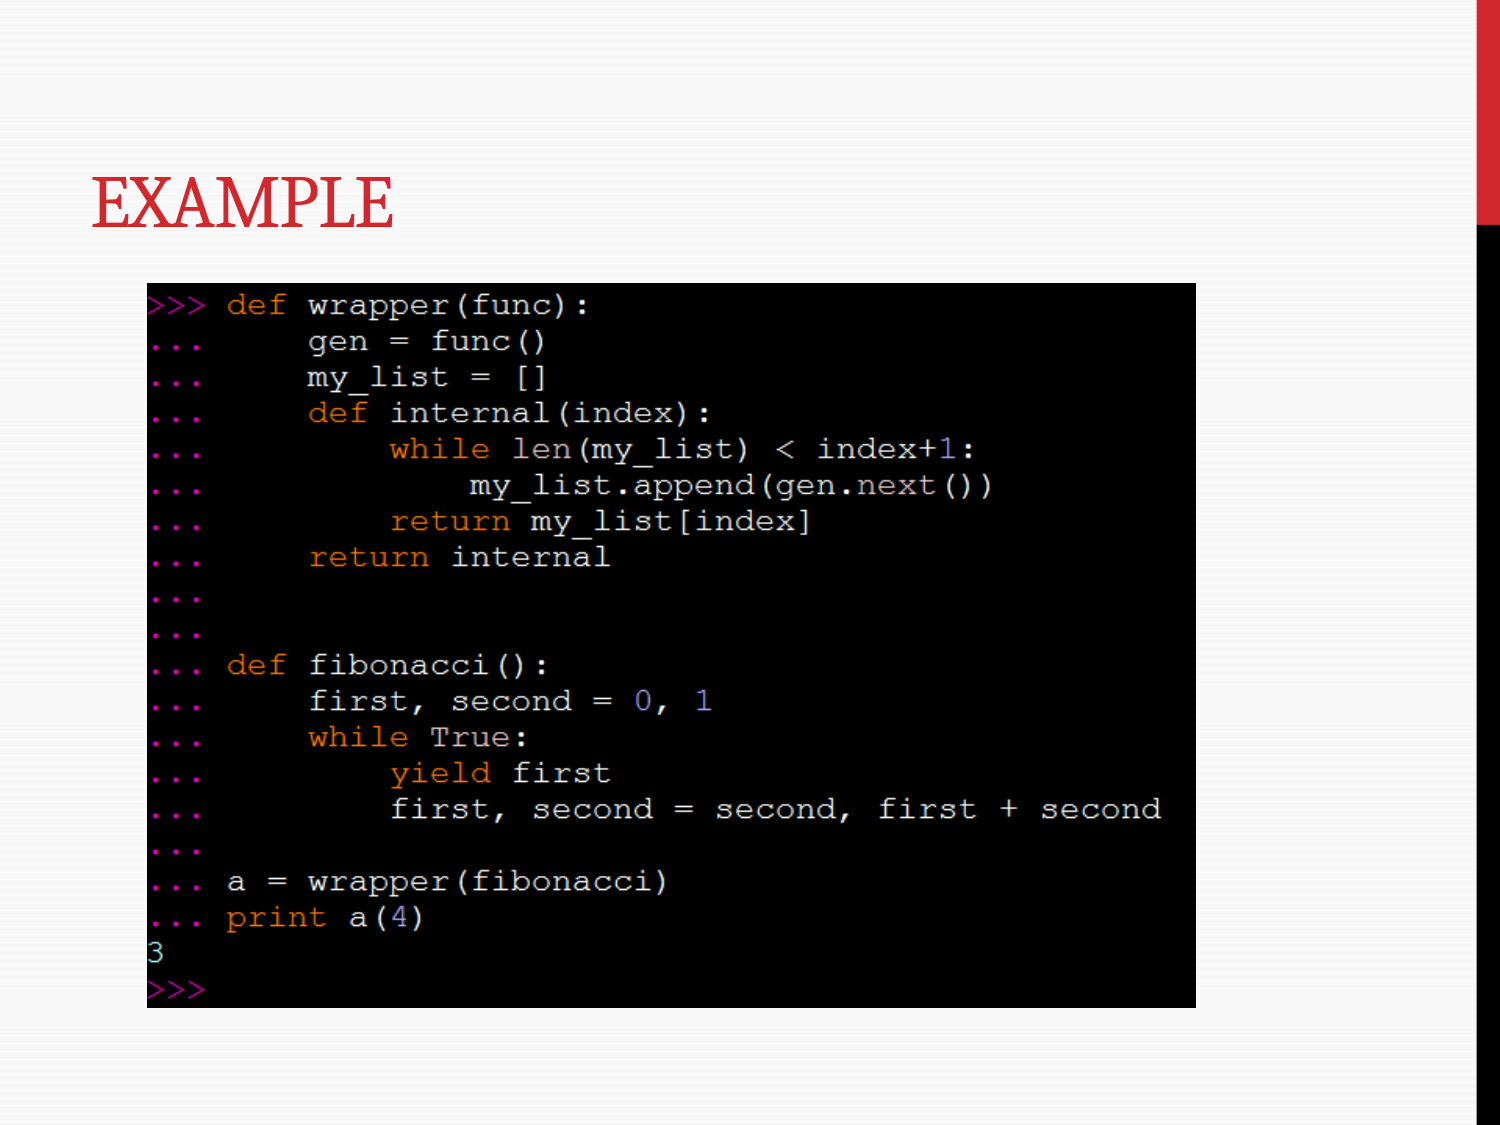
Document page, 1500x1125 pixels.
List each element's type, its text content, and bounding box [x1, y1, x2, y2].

picture [146, 283, 1197, 1008]
title Example [75, 25, 1025, 250]
